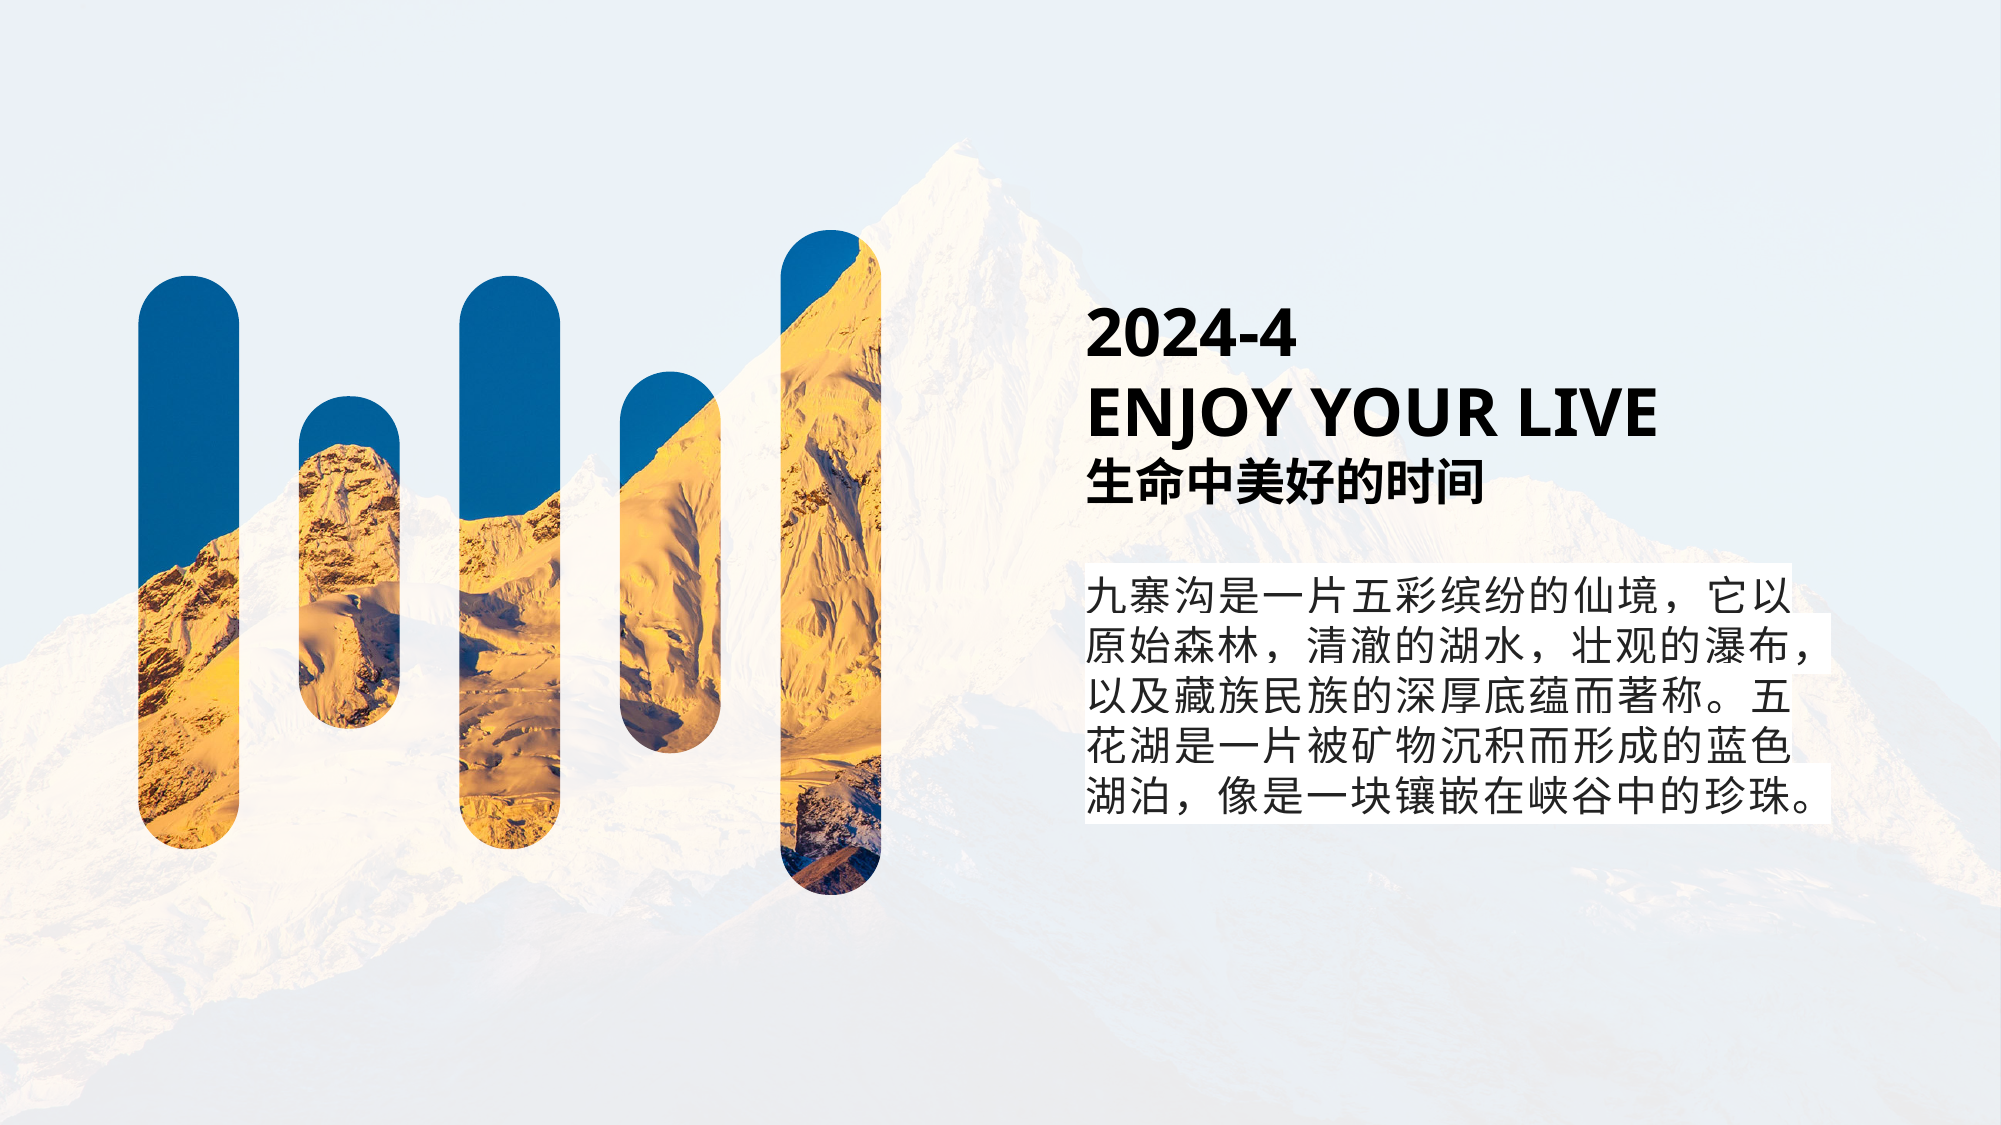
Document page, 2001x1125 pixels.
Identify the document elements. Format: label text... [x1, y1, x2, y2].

text_box [137, 274, 241, 851]
text_box [0, 0, 2000, 1125]
text_box [618, 370, 722, 755]
text_box [297, 395, 401, 730]
text_box [779, 229, 883, 896]
text_box 2024-4 ENJOY YOUR LIVE 生命中美好的时间 九寨沟是一片五彩缤纷的仙境，它以原始森林，清澈的湖水，壮观的瀑布，以及藏族民族的深厚底蕴而著称。五花湖是一片被矿物沉积而形成的蓝色湖泊，像是一块镶嵌在峡谷中的珍珠。 [1070, 282, 1808, 828]
text_box [458, 274, 562, 851]
